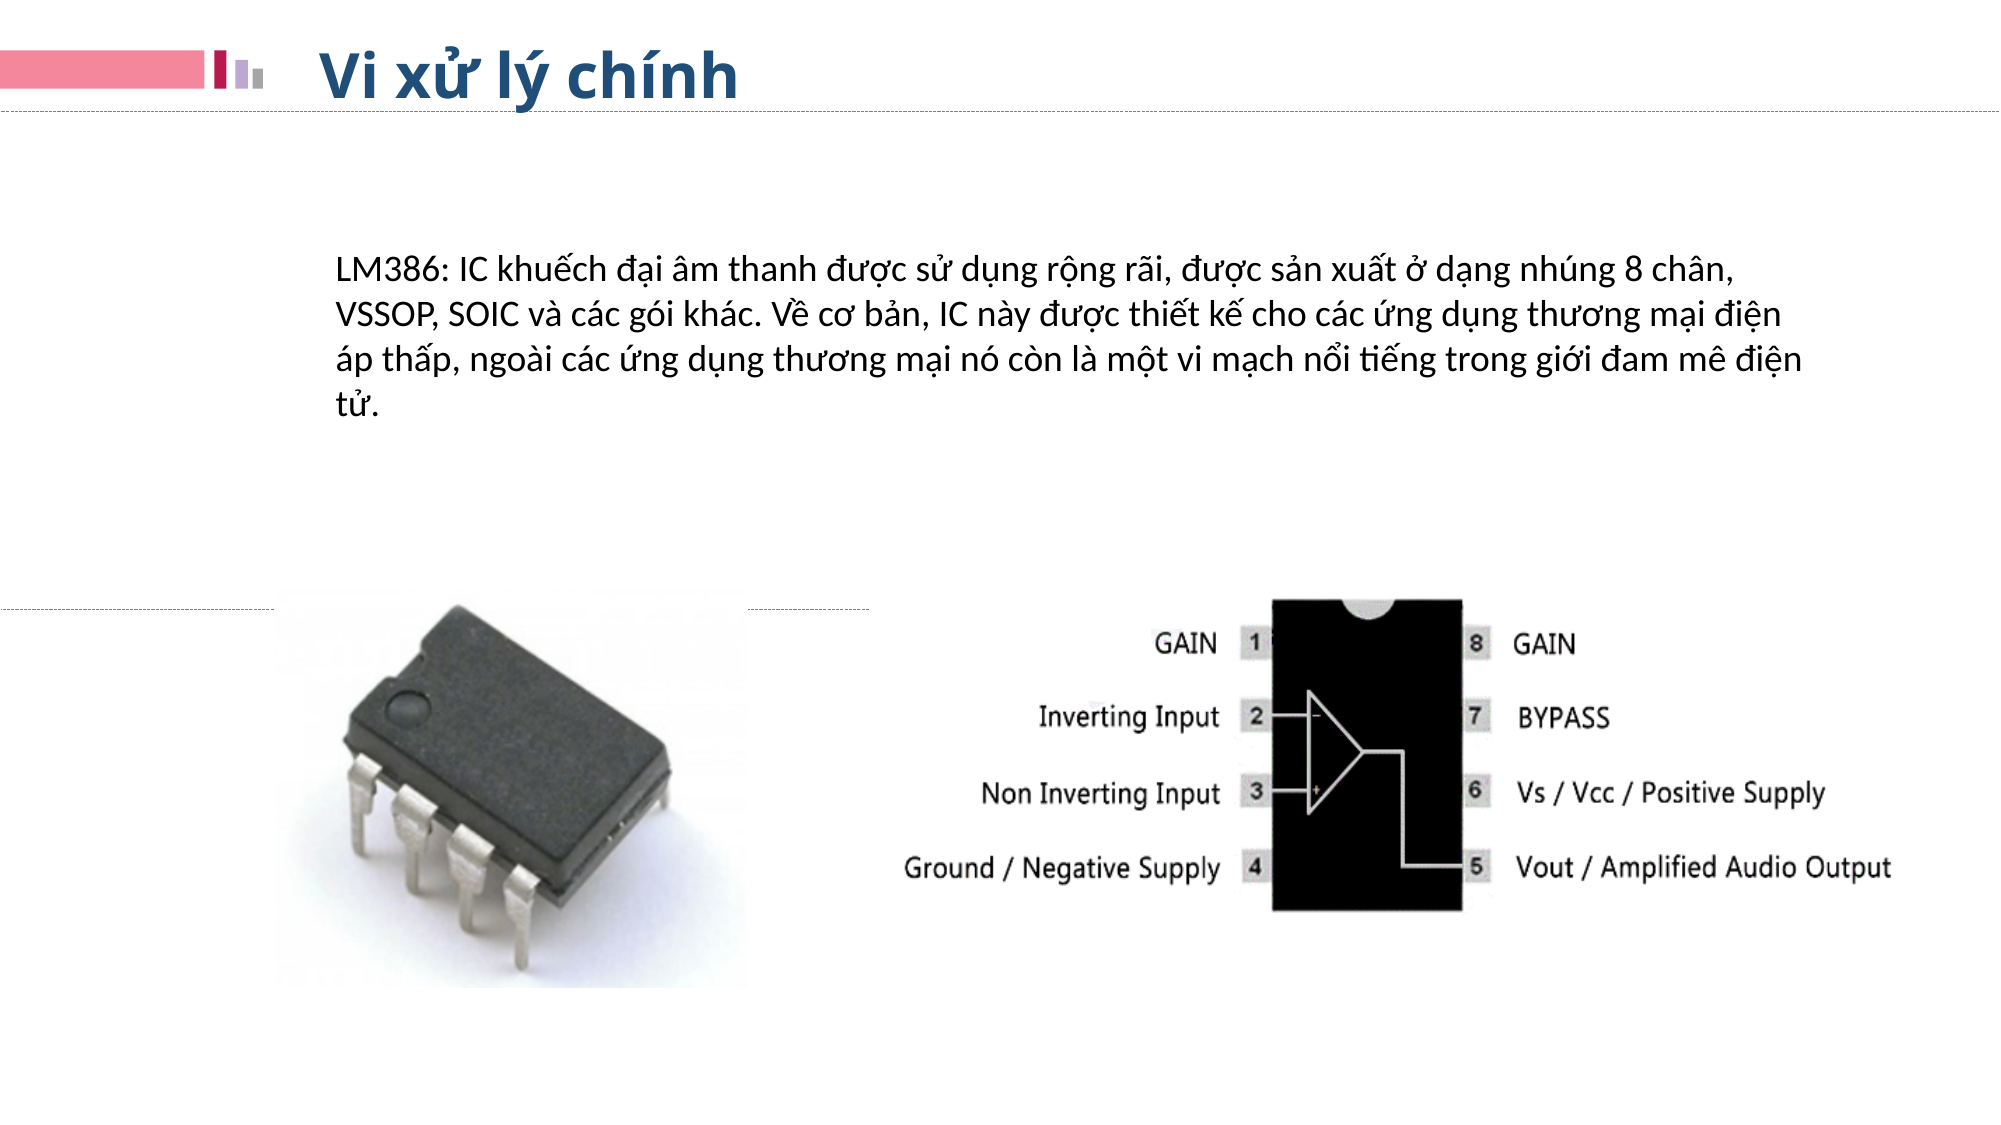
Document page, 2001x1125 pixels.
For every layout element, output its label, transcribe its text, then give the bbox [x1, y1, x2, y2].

picture [275, 551, 748, 988]
text_box Vi xử lý chính [304, 112, 1095, 119]
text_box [0, 50, 264, 89]
text_box Vi xử lý chính [304, 28, 1095, 111]
text_box LM386: IC khuếch đại âm thanh được sử dụng rộng rãi, được sản xuất ở dạng nhúng 8 chân, VSSOP, SOIC và các gói khác. Về cơ bản, IC này được thiết kế cho các ứng dụng thương mại điện áp thấp, ngoài các ứng dụng thương mại nó còn là một vi mạch nổi tiếng trong giới đam mê điện tử. [320, 237, 1832, 432]
picture [870, 582, 2000, 958]
